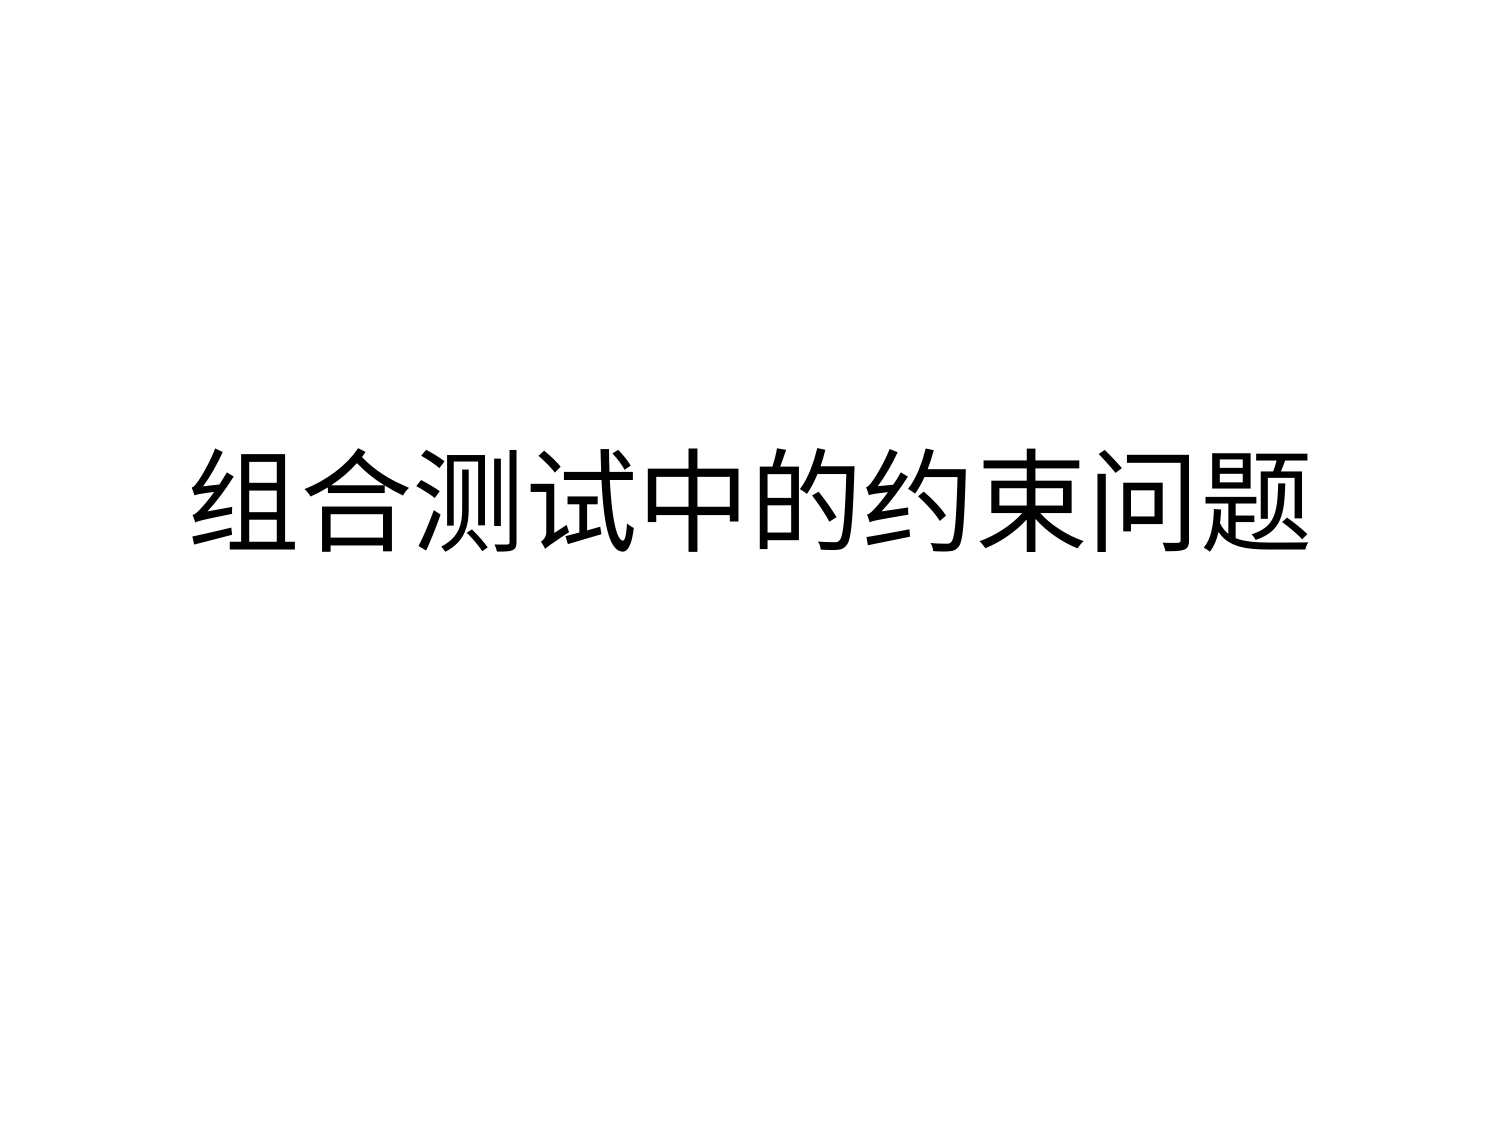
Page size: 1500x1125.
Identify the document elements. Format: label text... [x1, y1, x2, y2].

title 组合测试中的约束问题 [112, 184, 1388, 576]
